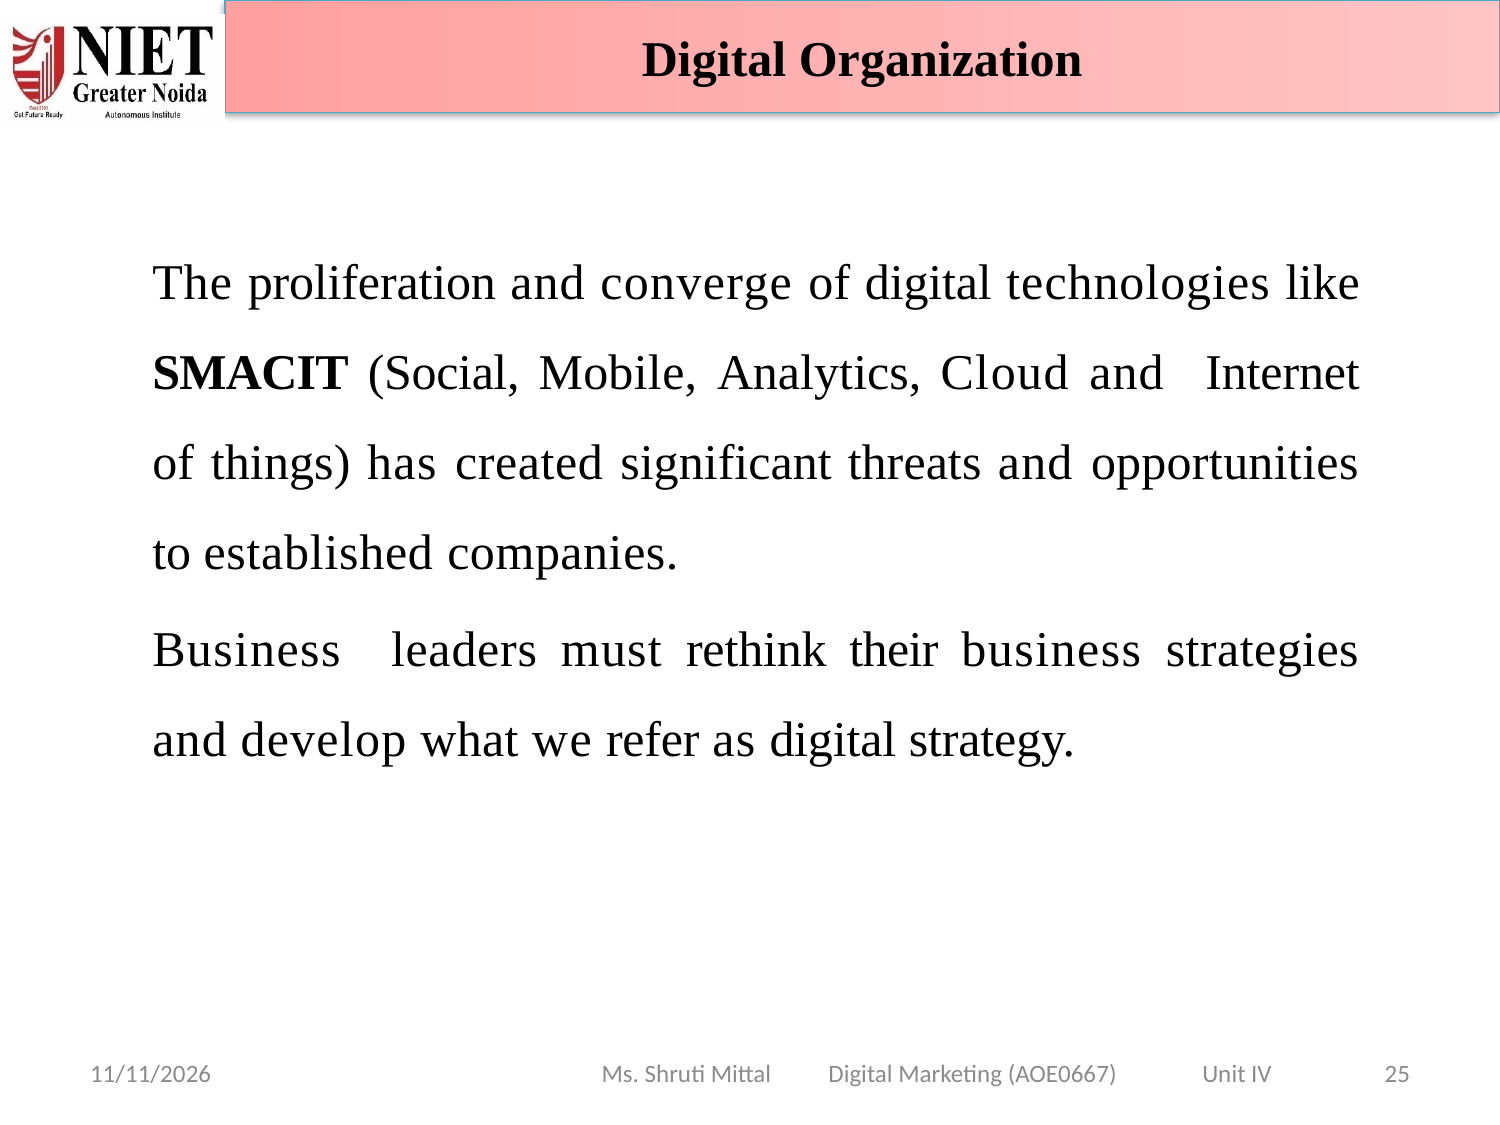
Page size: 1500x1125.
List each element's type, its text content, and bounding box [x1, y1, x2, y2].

text_box Digital Organization [224, 0, 1500, 113]
text_box The proliferation and converge of digital technologies like SMACIT (Social, Mobile, Analytics, Cloud and Internet of things) has created significant threats and opportunities to established companies. Business leaders must rethink their business strategies and develop what we refer as digital strategy. [137, 212, 1375, 863]
slide_number 25 [1074, 1042, 1425, 1103]
text_box [62, 149, 1438, 997]
picture [0, 13, 226, 131]
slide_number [75, 1042, 425, 1103]
footer Ms. Shruti Mittal Digital Marketing (AOE0667) Unit IV [512, 1042, 1074, 1103]
